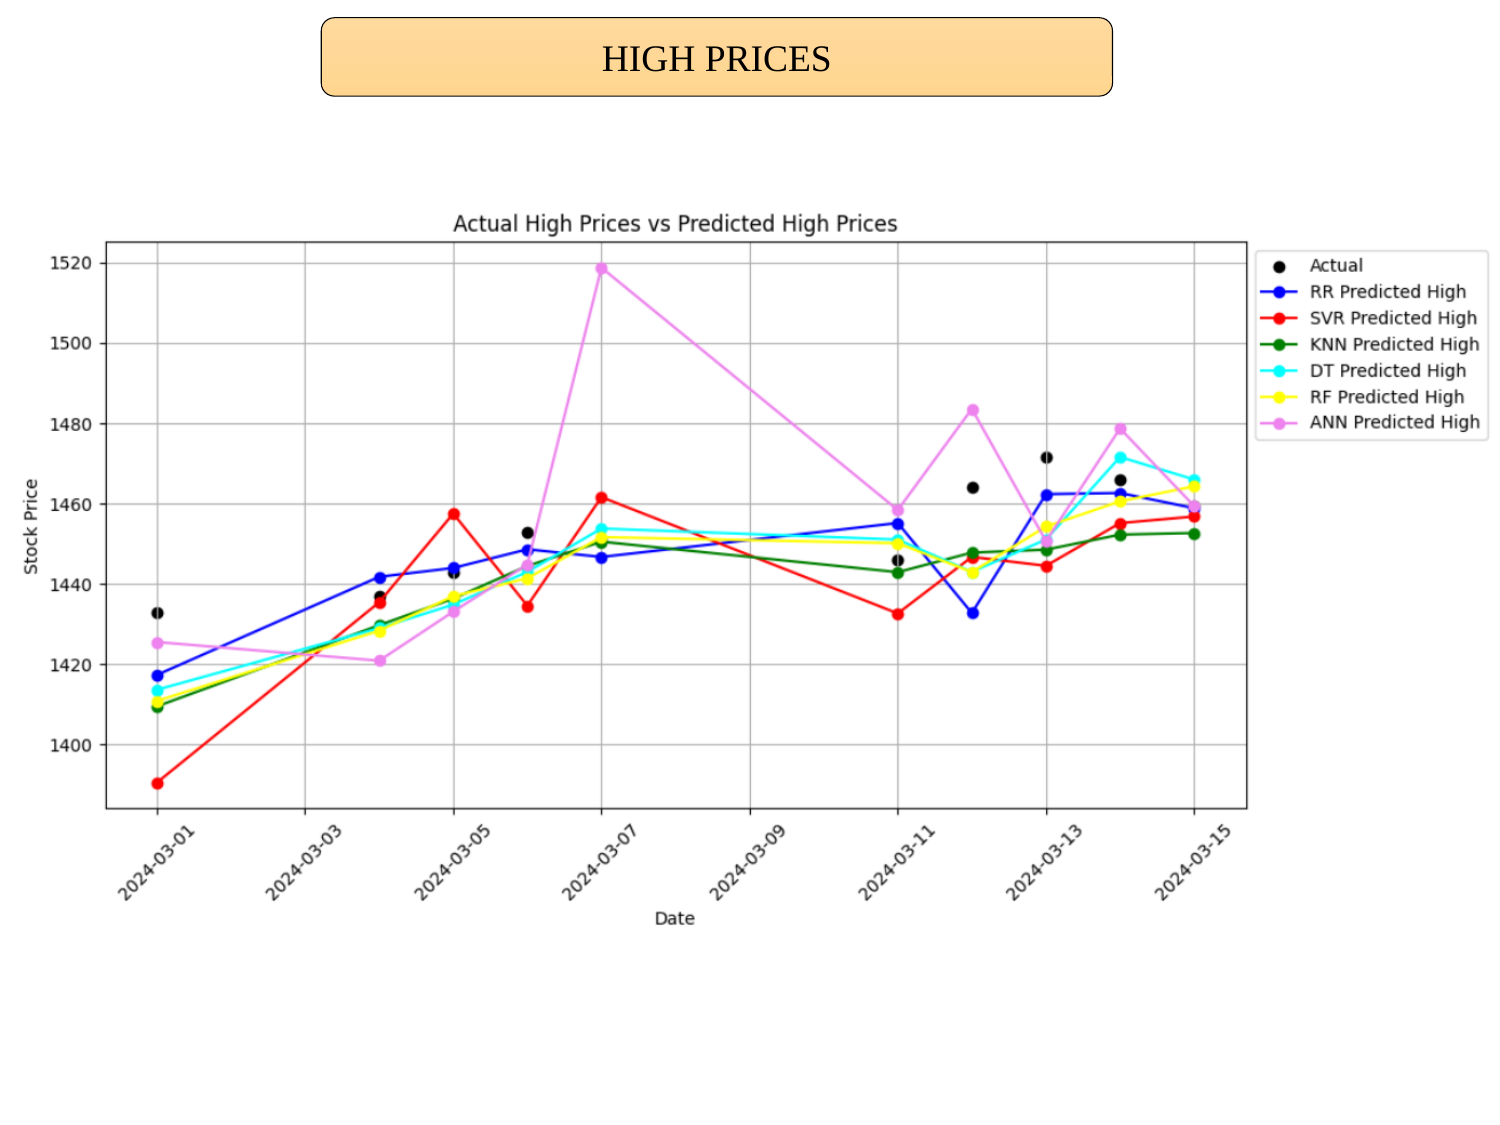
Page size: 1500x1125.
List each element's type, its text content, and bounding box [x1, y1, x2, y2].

picture [0, 196, 1500, 929]
text_box HIGH PRICES [320, 17, 1114, 97]
